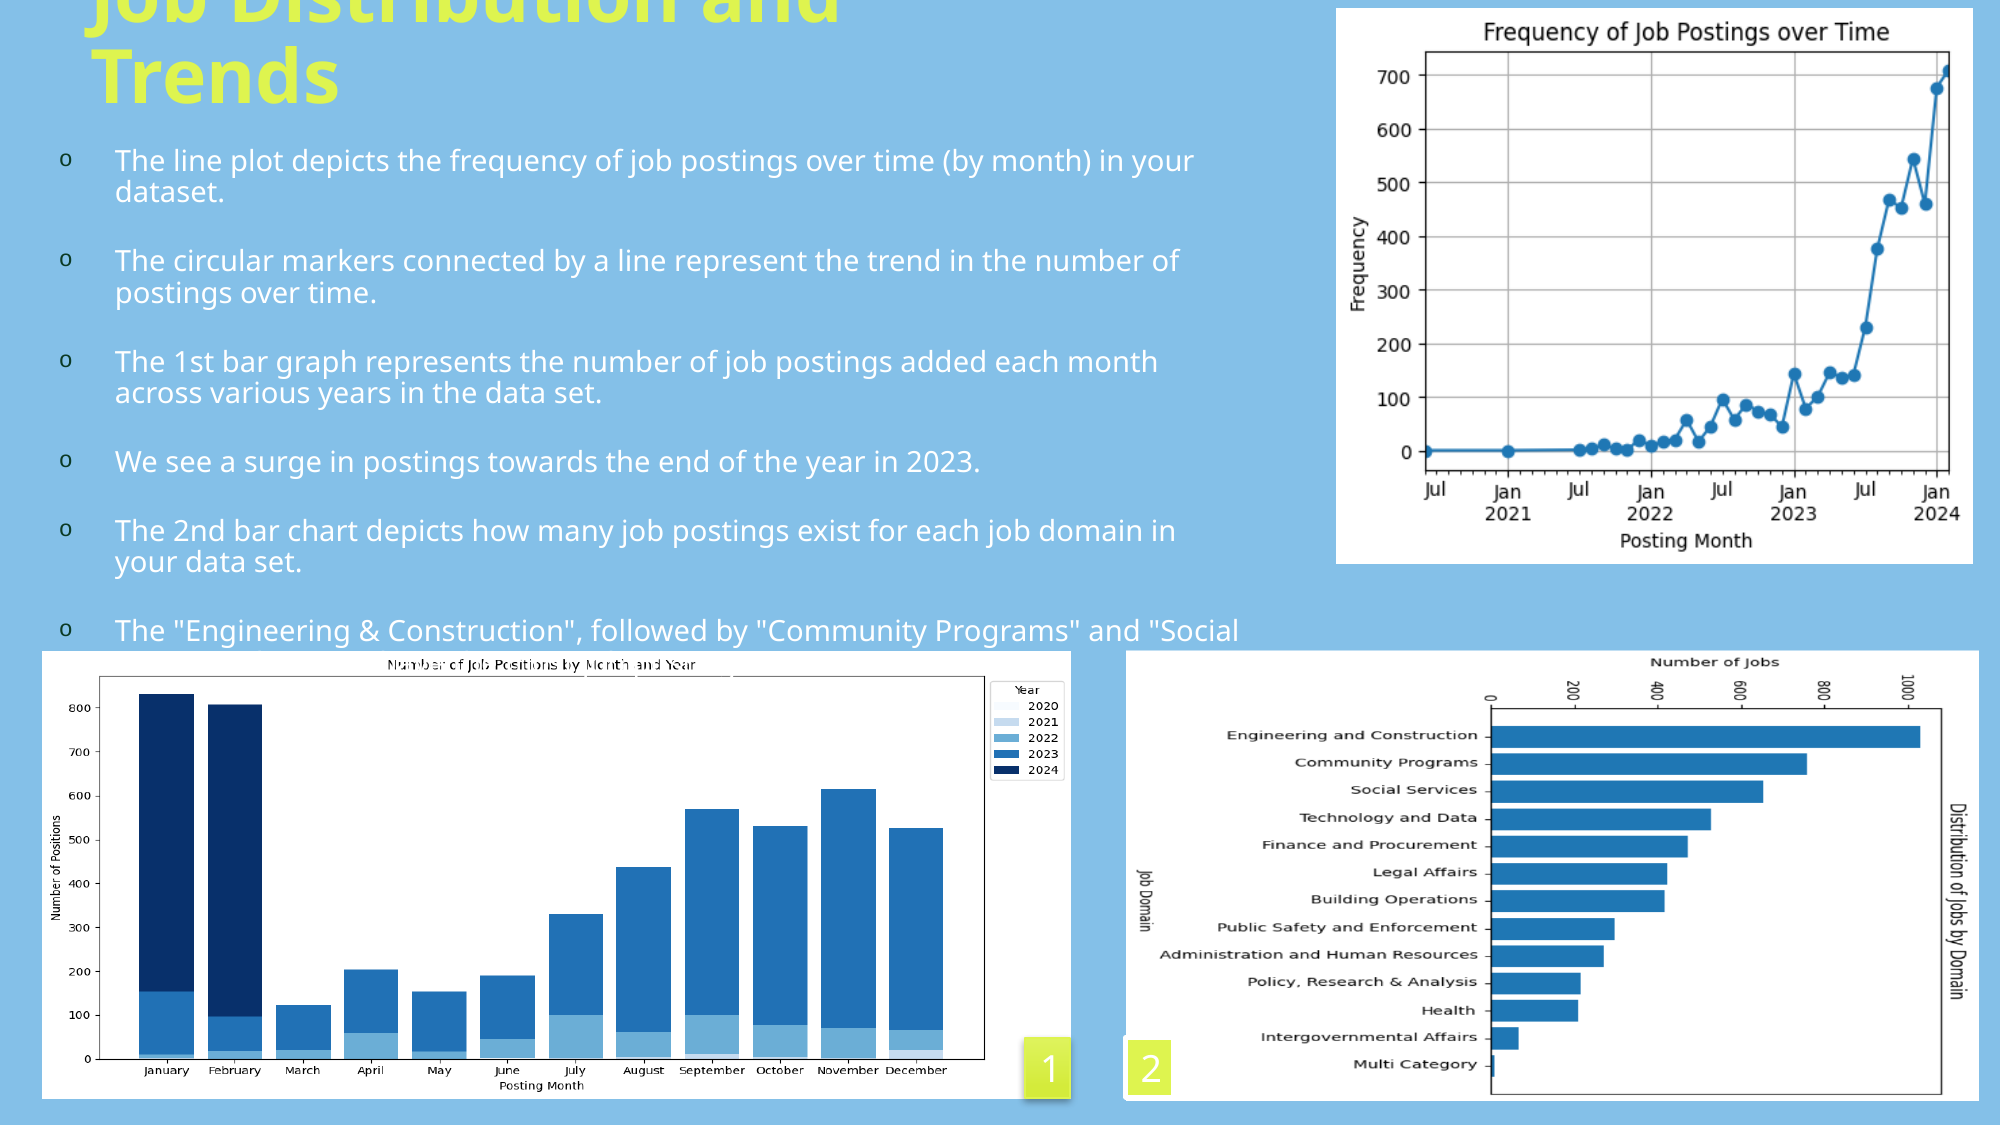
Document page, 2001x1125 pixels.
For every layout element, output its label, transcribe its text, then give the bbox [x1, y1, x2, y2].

title Job Distribution and Trends [90, 78, 1092, 138]
text_box 2 [1123, 1035, 1175, 1100]
picture [1127, 8, 1979, 1125]
text_box The line plot depicts the frequency of job postings over time (by month) in your dataset. The circular markers connected by a line represent the trend in the number of postings over time. The 1st bar graph represents the number of job postings added each month across various years in the data set. We see a surge in postings towards the end of the year in 2023. The 2nd bar chart depicts how many job postings exist for each job domain in your data set. The "Engineering & Construction", followed by "Community Programs" and "Social Services" domains have the most job postings. [43, 138, 1314, 645]
picture [42, 651, 1071, 1100]
